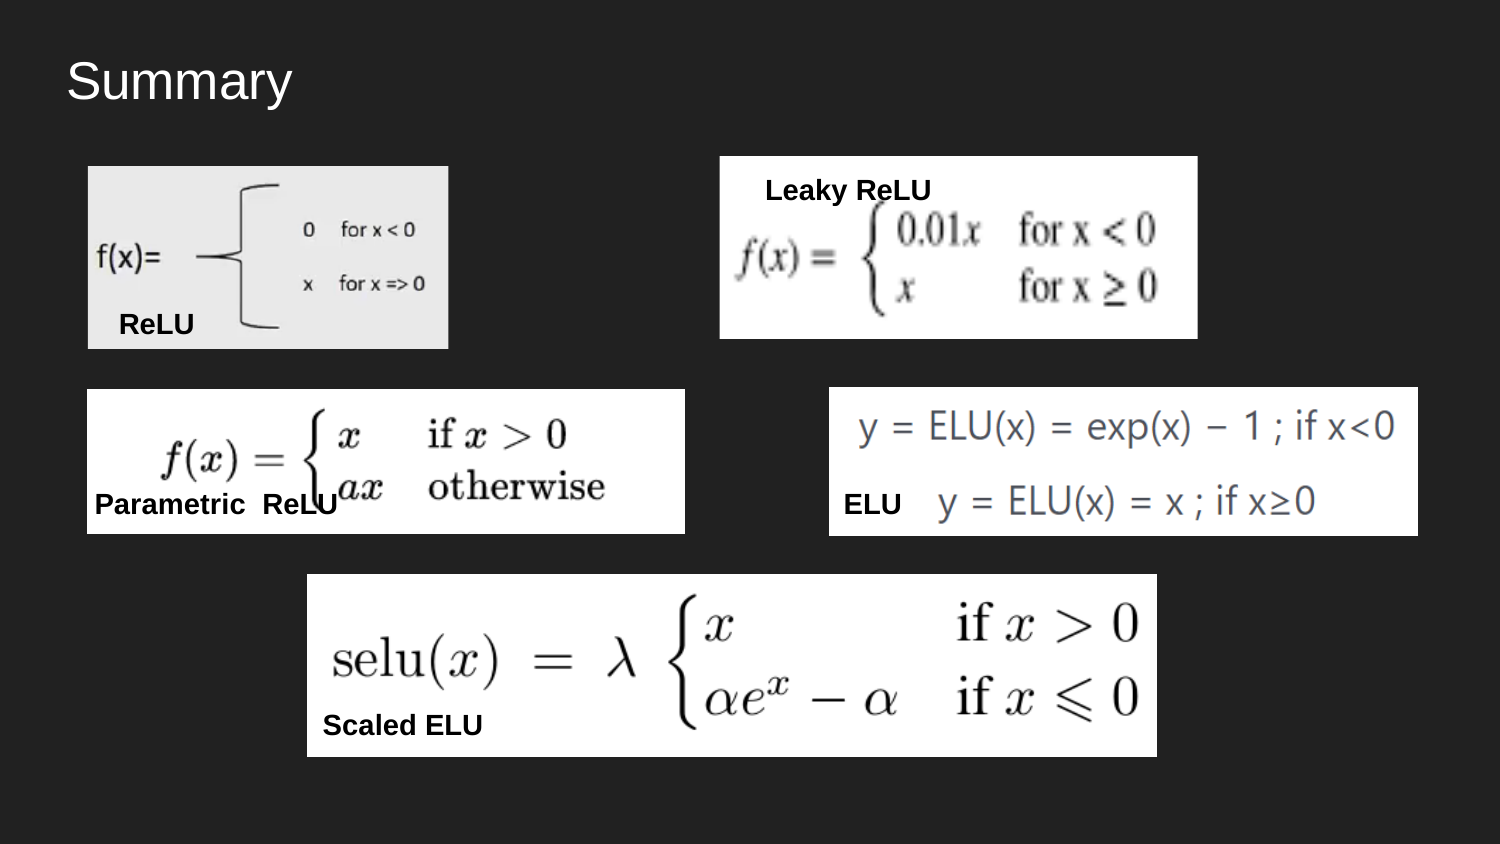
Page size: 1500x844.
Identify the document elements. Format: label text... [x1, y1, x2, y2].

picture [307, 574, 1157, 757]
picture [87, 389, 685, 534]
picture [829, 387, 1419, 537]
title Summary [51, 31, 1449, 126]
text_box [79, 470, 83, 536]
picture [87, 166, 449, 349]
picture [719, 156, 1198, 339]
